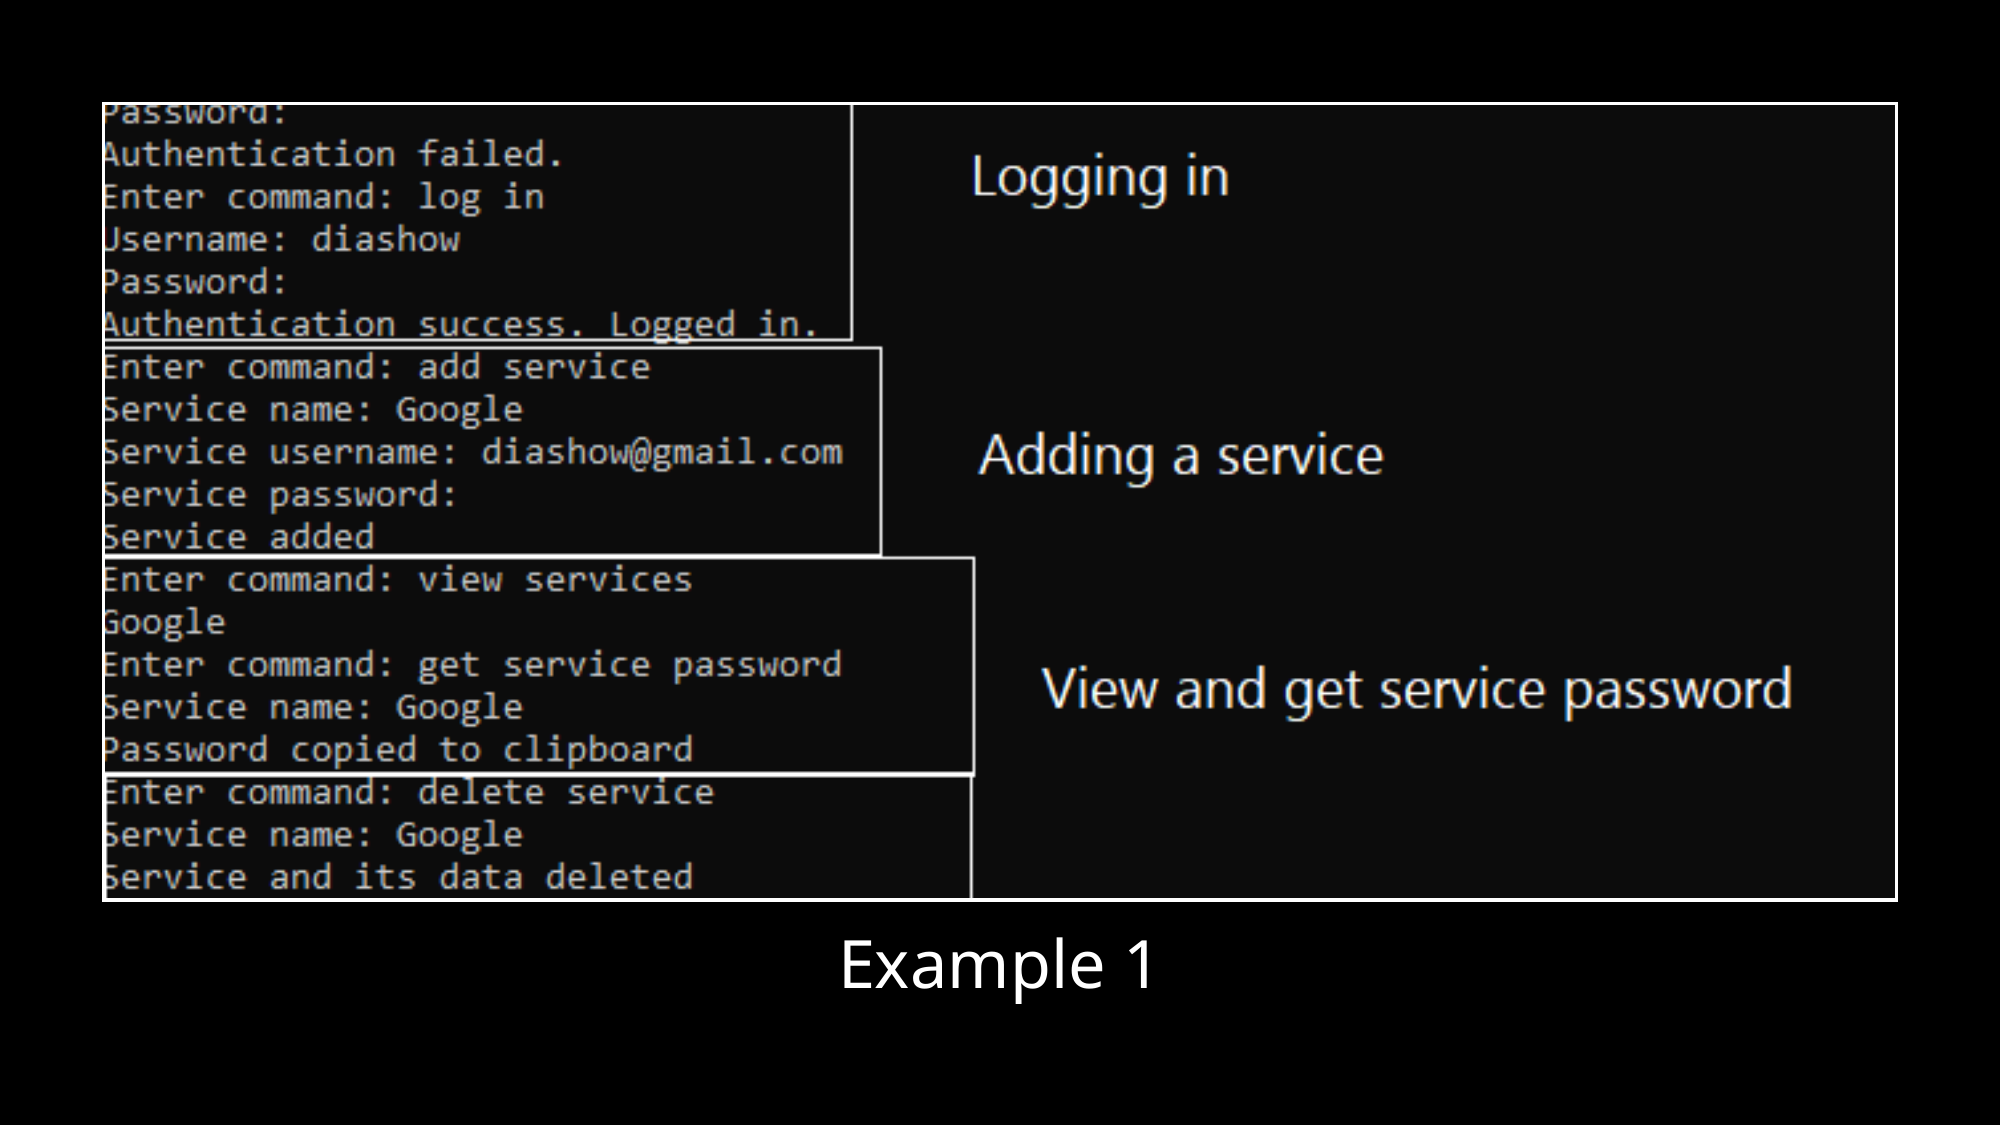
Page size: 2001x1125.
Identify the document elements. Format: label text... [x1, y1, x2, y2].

title Example 1 [105, 914, 1895, 1020]
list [104, 104, 1896, 899]
